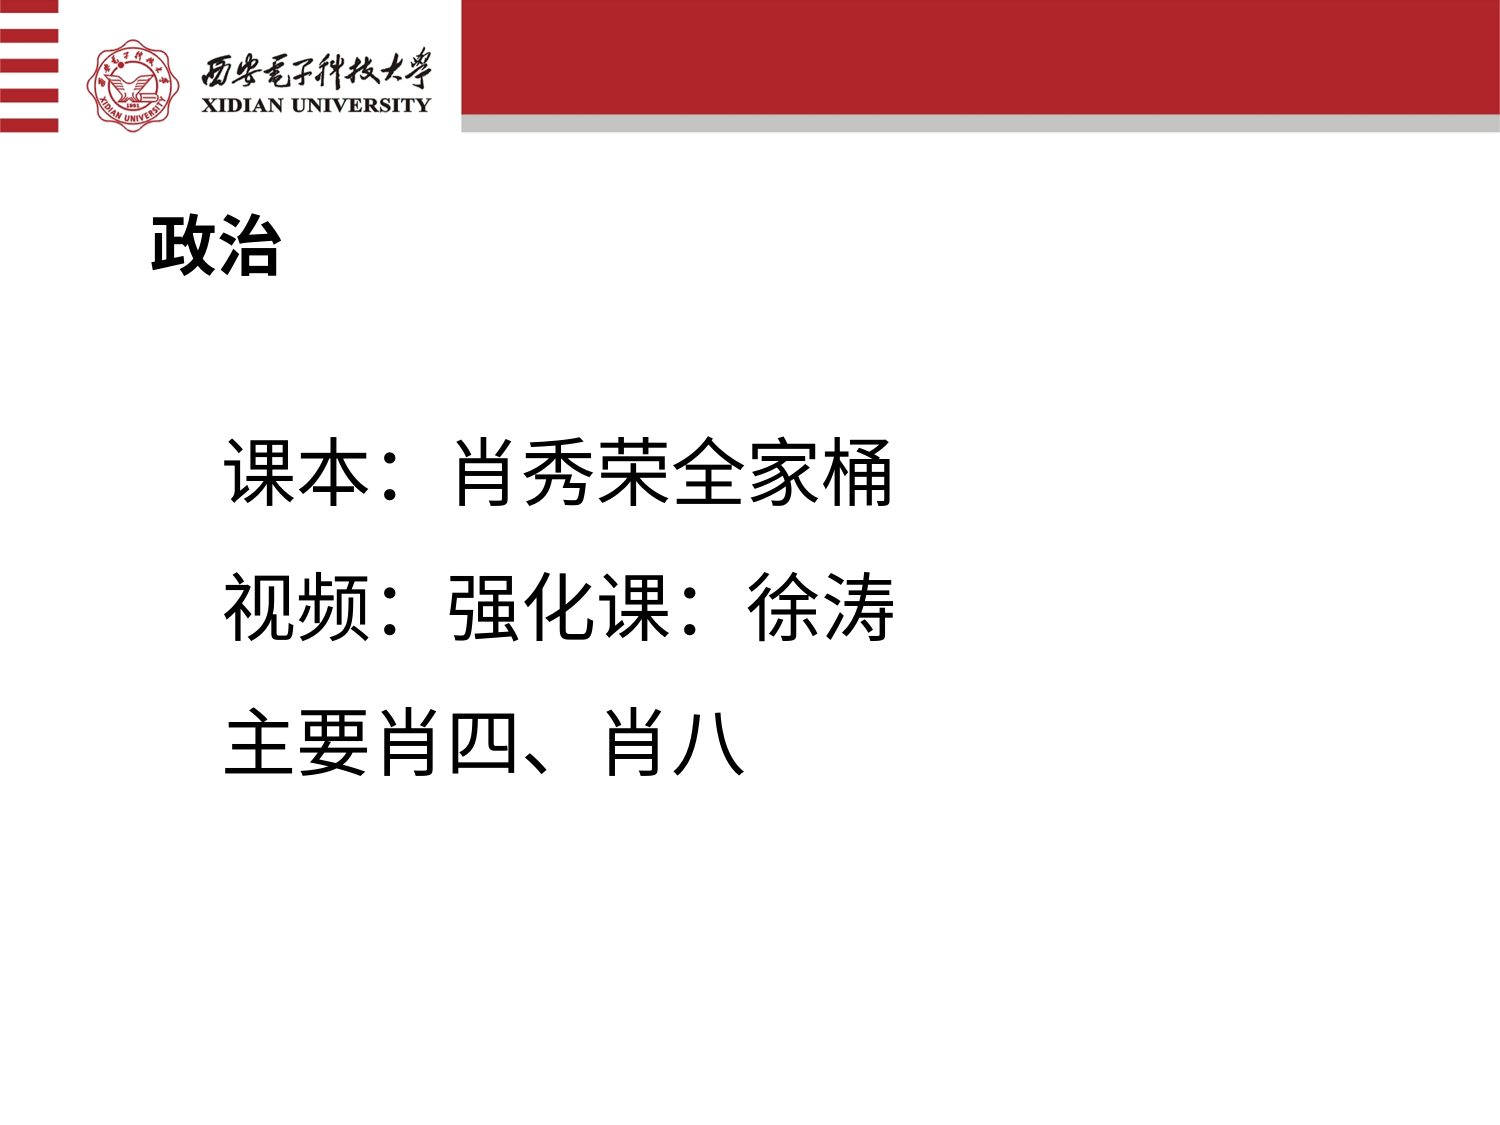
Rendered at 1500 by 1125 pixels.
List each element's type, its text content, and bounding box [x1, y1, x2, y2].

text_box 课本：肖秀荣全家桶 视频：强化课：徐涛 主要肖四、肖八 [206, 373, 975, 794]
picture [0, 0, 1500, 1125]
text_box 政治 [135, 196, 621, 291]
